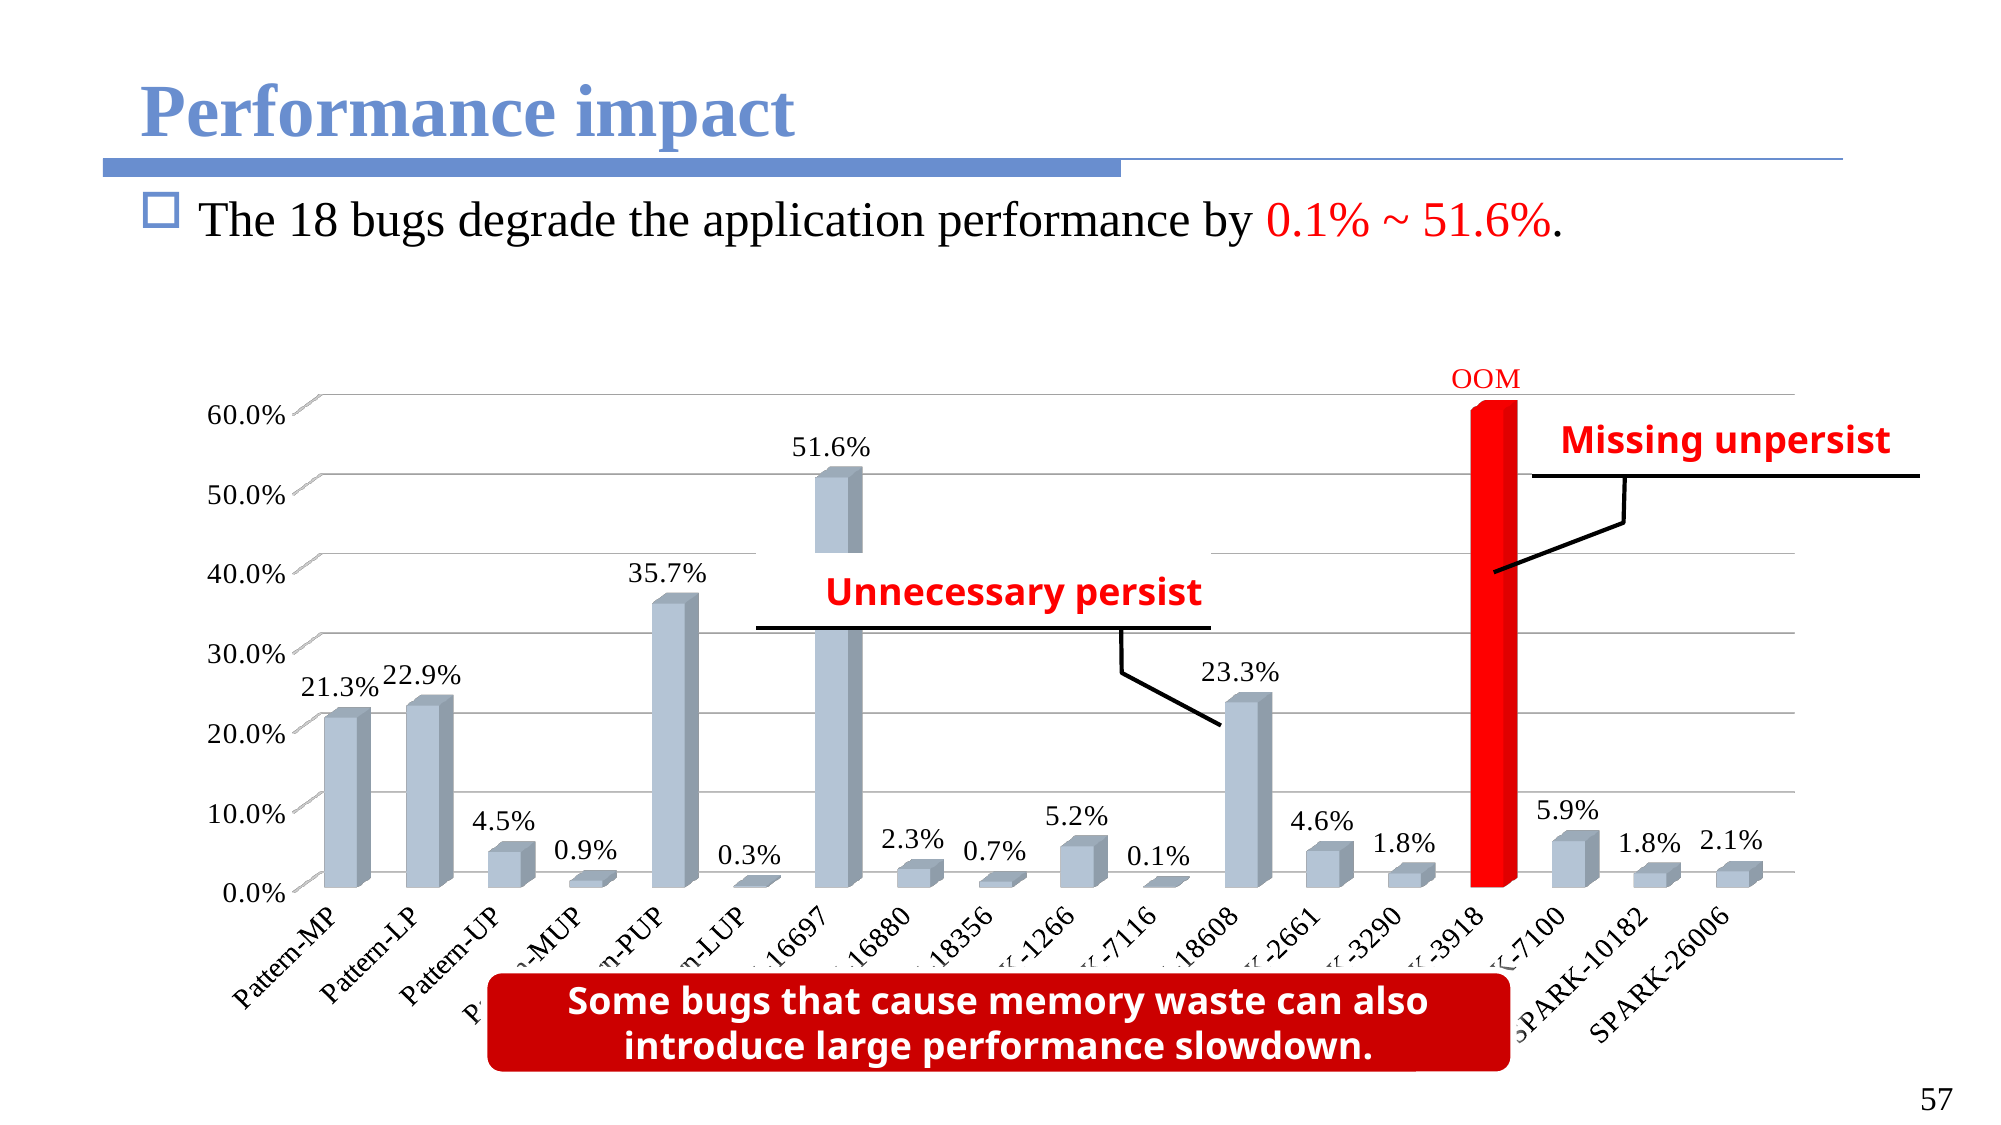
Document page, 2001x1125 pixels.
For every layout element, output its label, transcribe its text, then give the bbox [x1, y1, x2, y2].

text_box Missing unpersist [1835, 401, 1921, 478]
text_box The 18 bugs degrade the application performance by 0.1% ~ 51.6%. [123, 178, 1874, 332]
slide_number 57 [1873, 1070, 2000, 1123]
title Performance impact [125, 50, 1876, 159]
chart [173, 362, 1828, 1065]
